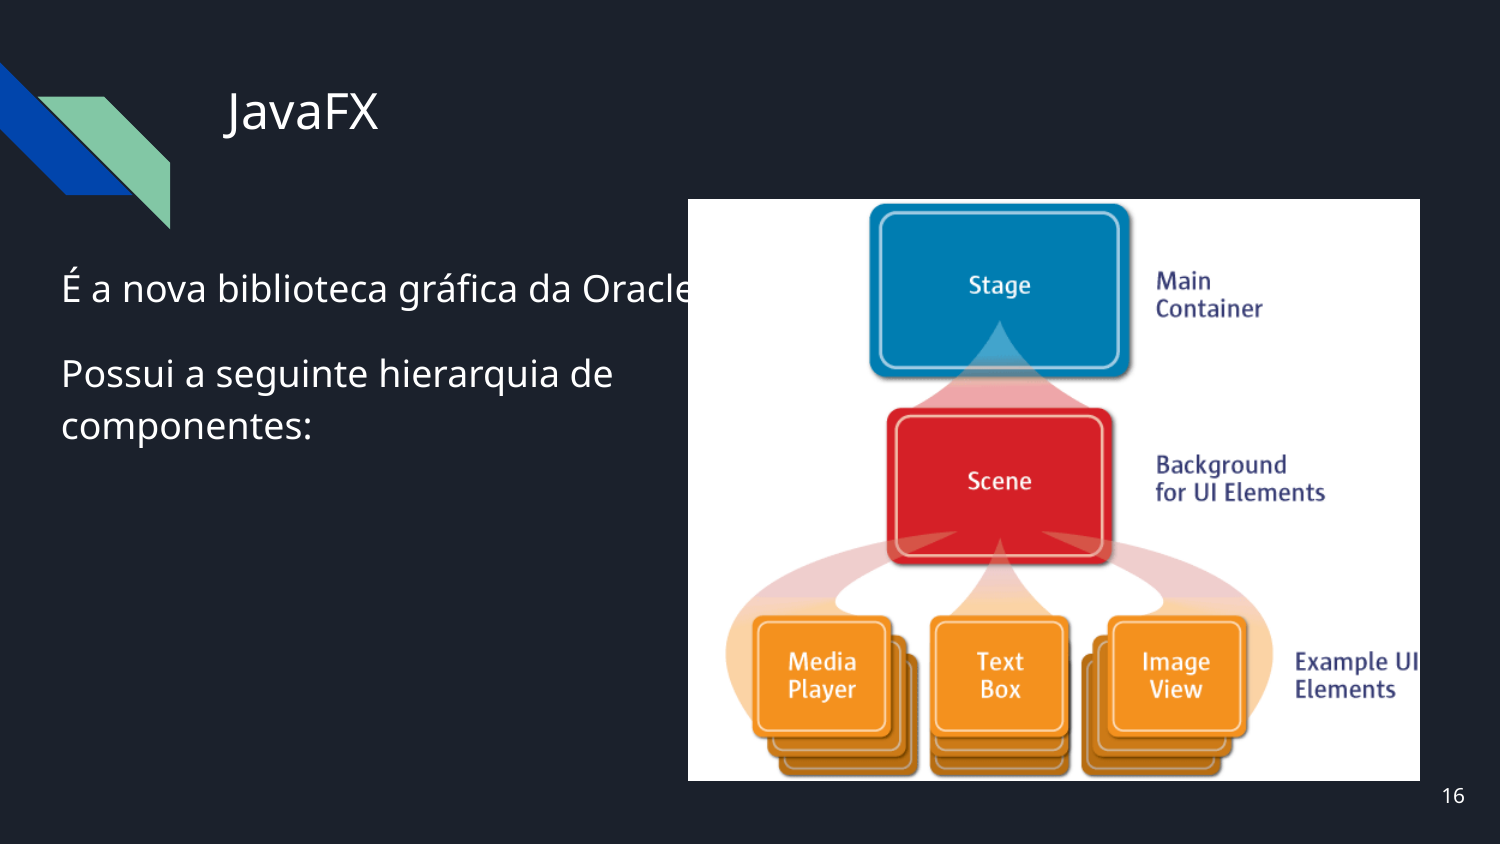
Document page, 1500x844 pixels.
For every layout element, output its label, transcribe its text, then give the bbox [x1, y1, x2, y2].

list É a nova biblioteca gráfica da Oracle Possui a seguinte hierarquia de componentes: [45, 243, 683, 722]
picture [688, 199, 1420, 781]
slide_number ‹#› [1389, 764, 1480, 830]
title JavaFX [212, 64, 1368, 215]
